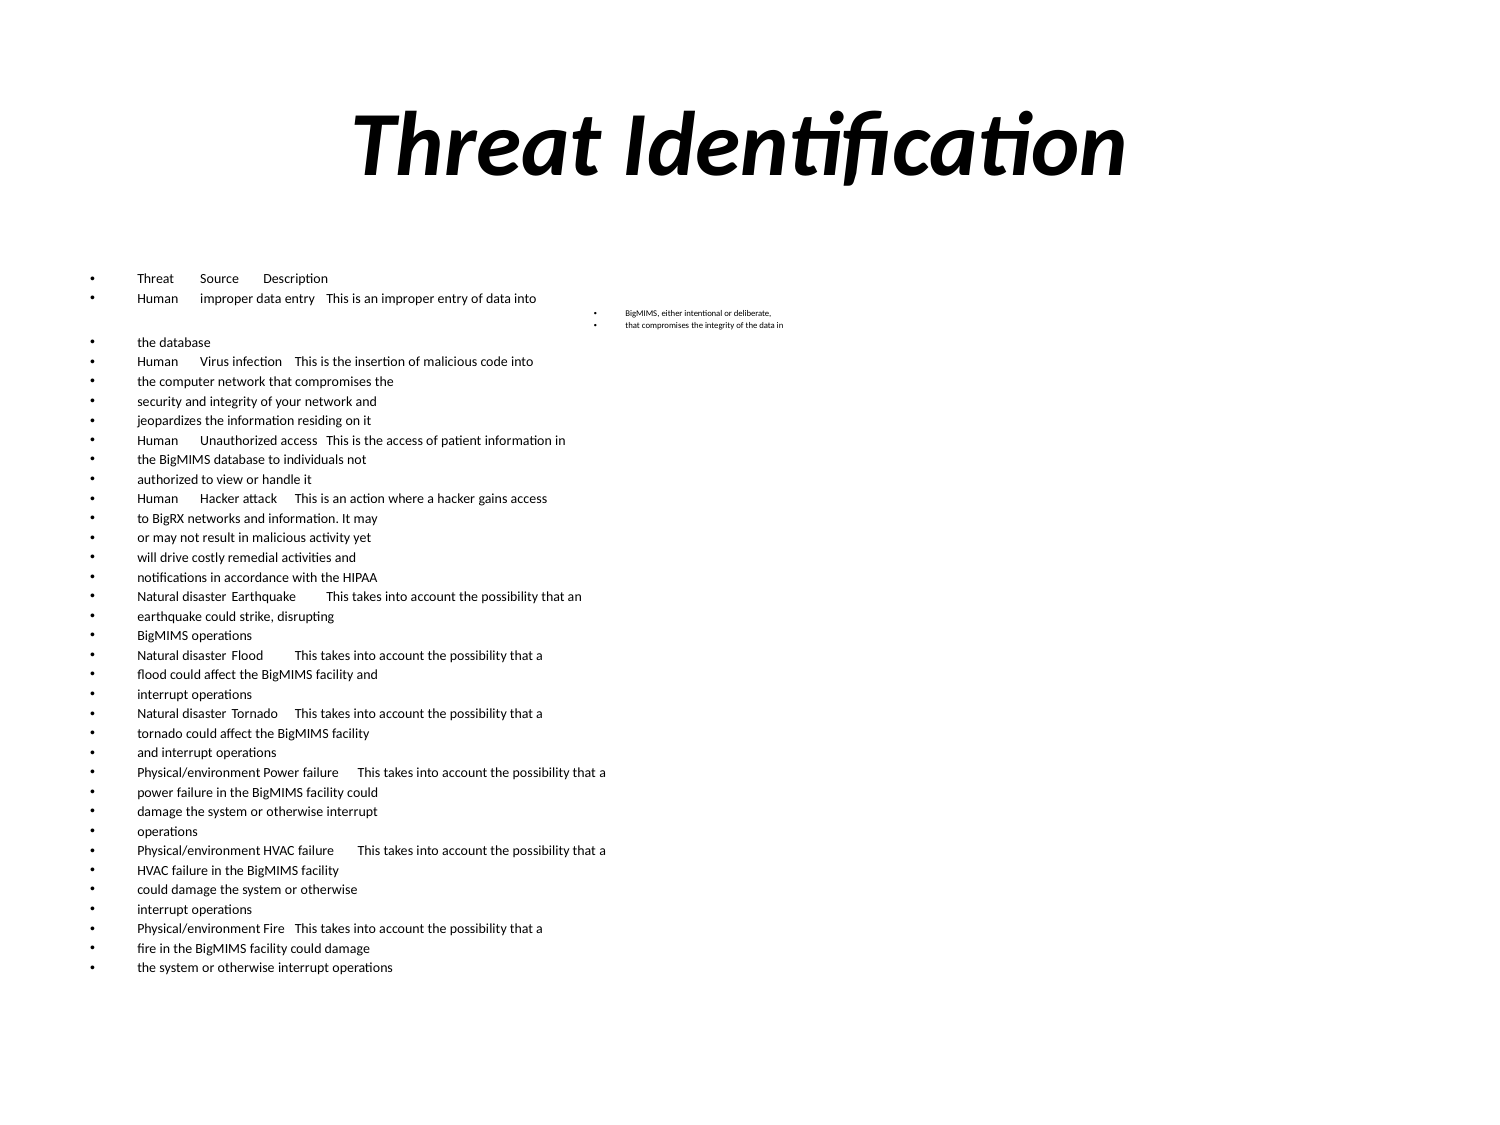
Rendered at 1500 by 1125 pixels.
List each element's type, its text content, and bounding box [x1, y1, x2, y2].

title Threat Identification [75, 45, 1425, 233]
list Threat Source Description Human improper data entry This is an improper entry of data into BigMIMS, either intentional or deliberate, that compromises the integrity of the data in the database Human Virus infection This is the insertion of malicious code into the computer network that compromises the security and integrity of your network and jeopardizes the information residing on it Human Unauthorized access This is the access of patient information in the BigMIMS database to individuals not authorized to view or handle it Human Hacker attack This is an action where a hacker gains access to BigRX networks and information. It may or may not result in malicious activity yet will drive costly remedial activities and notifications in accordance with the HIPAA Natural disaster Earthquake This takes into account the possibility that an earthquake could strike, disrupting BigMIMS operations Natural disaster Flood This takes into account the possibility that a flood could affect the BigMIMS facility and interrupt operations Natural disaster Tornado This takes into account the possibility that a tornado could affect the BigMIMS facility and interrupt operations Physical/environment Power failure This takes into account the possibility that a power failure in the BigMIMS facility could damage the system or otherwise interrupt operations Physical/environment HVAC failure This takes into account the possibility that a HVAC failure in the BigMIMS facility could damage the system or otherwise interrupt operations Physical/environment Fire This takes into account the possibility that a fire in the BigMIMS facility could damage the system or otherwise interrupt operations [75, 262, 1425, 1005]
